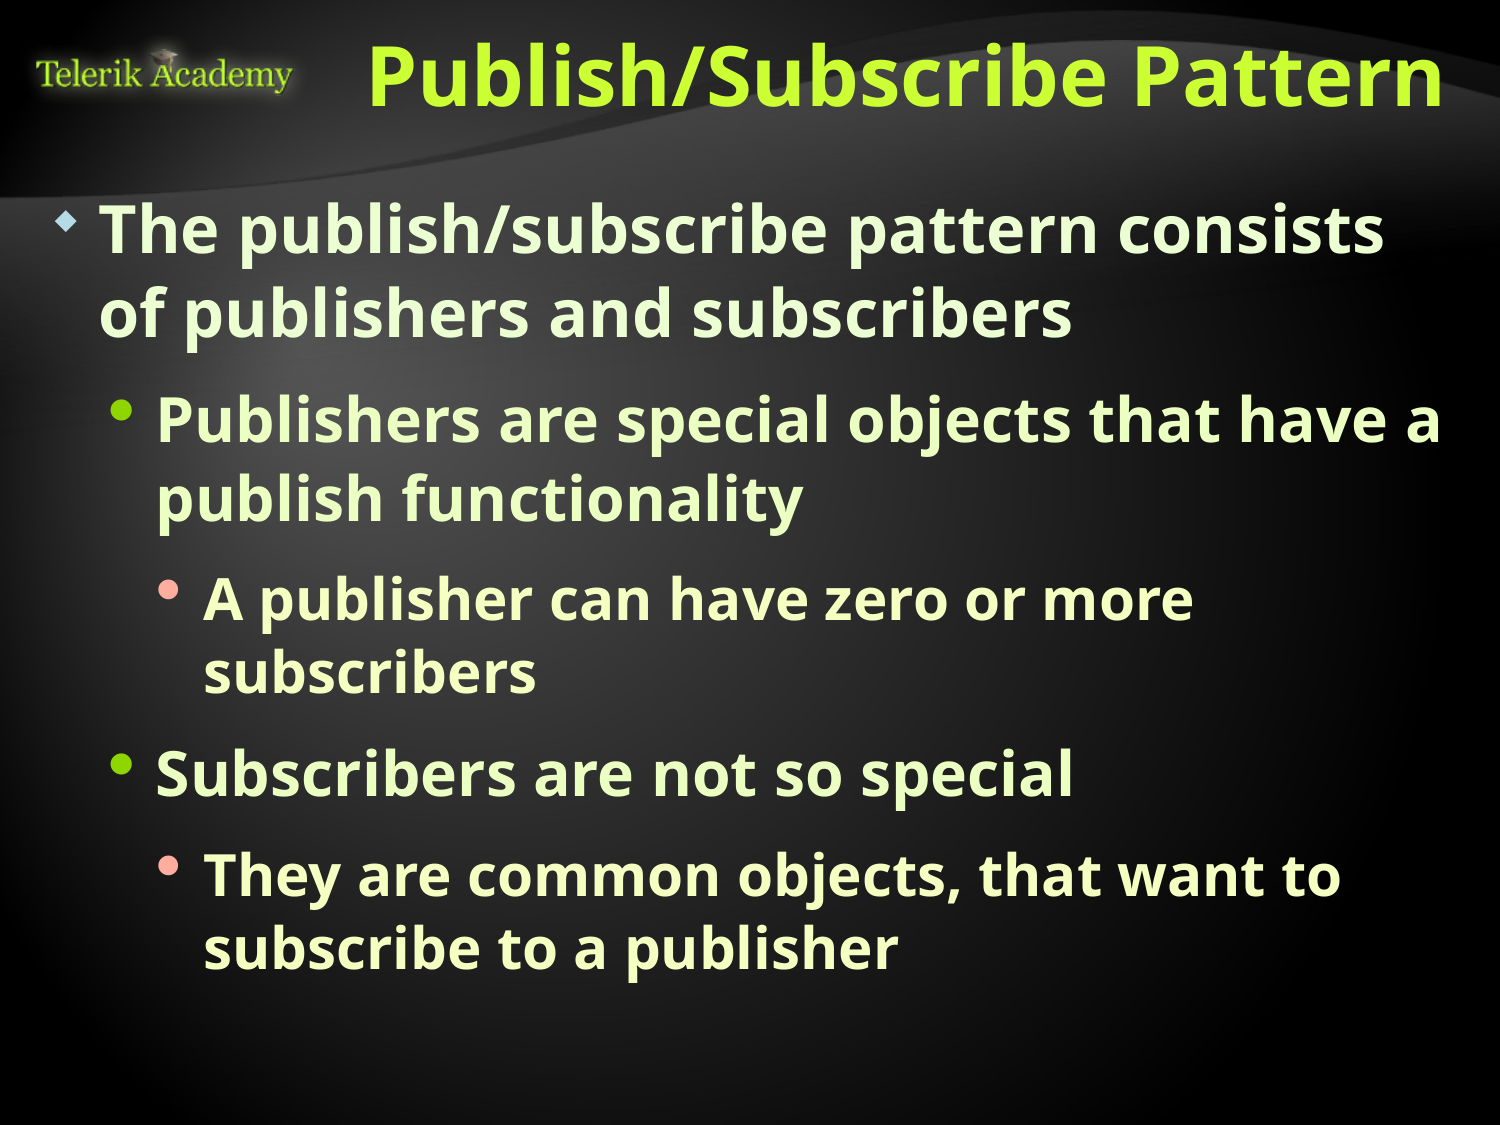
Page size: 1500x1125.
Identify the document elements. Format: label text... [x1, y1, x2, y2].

title Publish/Subscribe Pattern [300, 12, 1463, 150]
picture [0, 0, 1500, 1125]
list The publish/subscribe pattern consists of publishers and subscribers Publishers are special objects that have a publish functionality A publisher can have zero or more subscribers Subscribers are not so special They are common objects, that want to subscribe to a publisher [37, 175, 1463, 1100]
